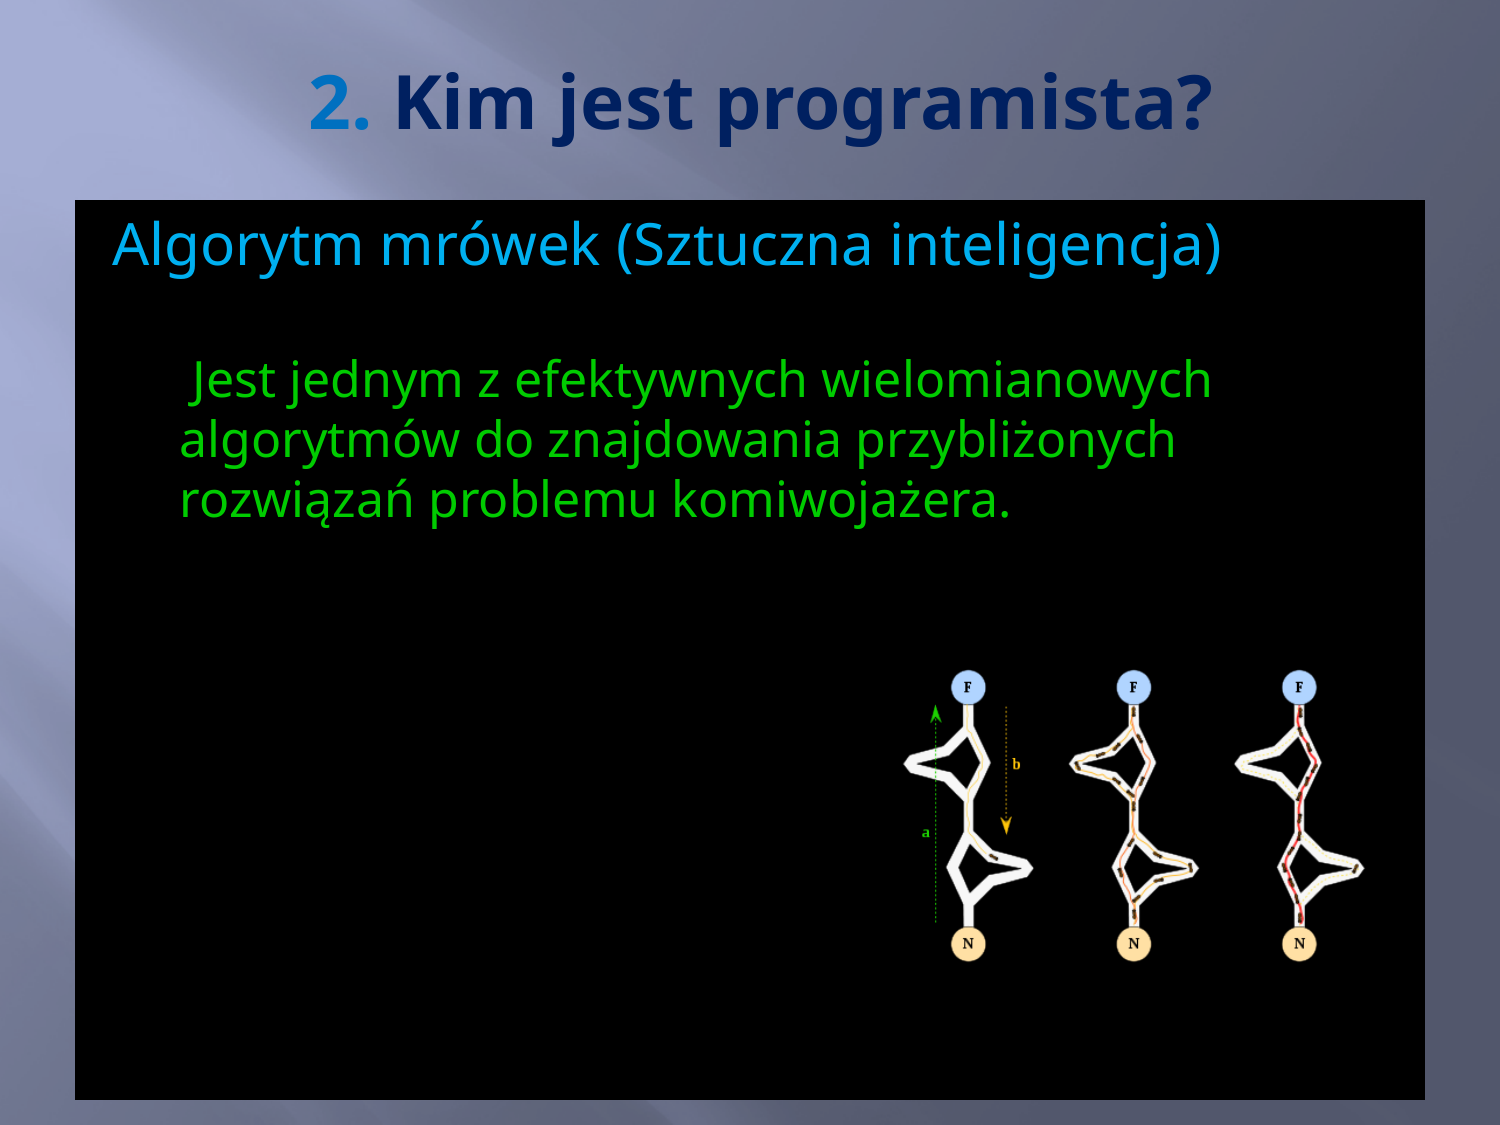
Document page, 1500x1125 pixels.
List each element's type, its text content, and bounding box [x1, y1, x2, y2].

list Algorytm mrówek (Sztuczna inteligencja) Jest jednym z efektywnych wielomianowych algorytmów do znajdowania przybliżonych rozwiązań problemu komiwojażera. [75, 200, 1425, 1100]
picture [899, 662, 1367, 1013]
title 2. Kim jest programista? [75, 0, 1425, 200]
